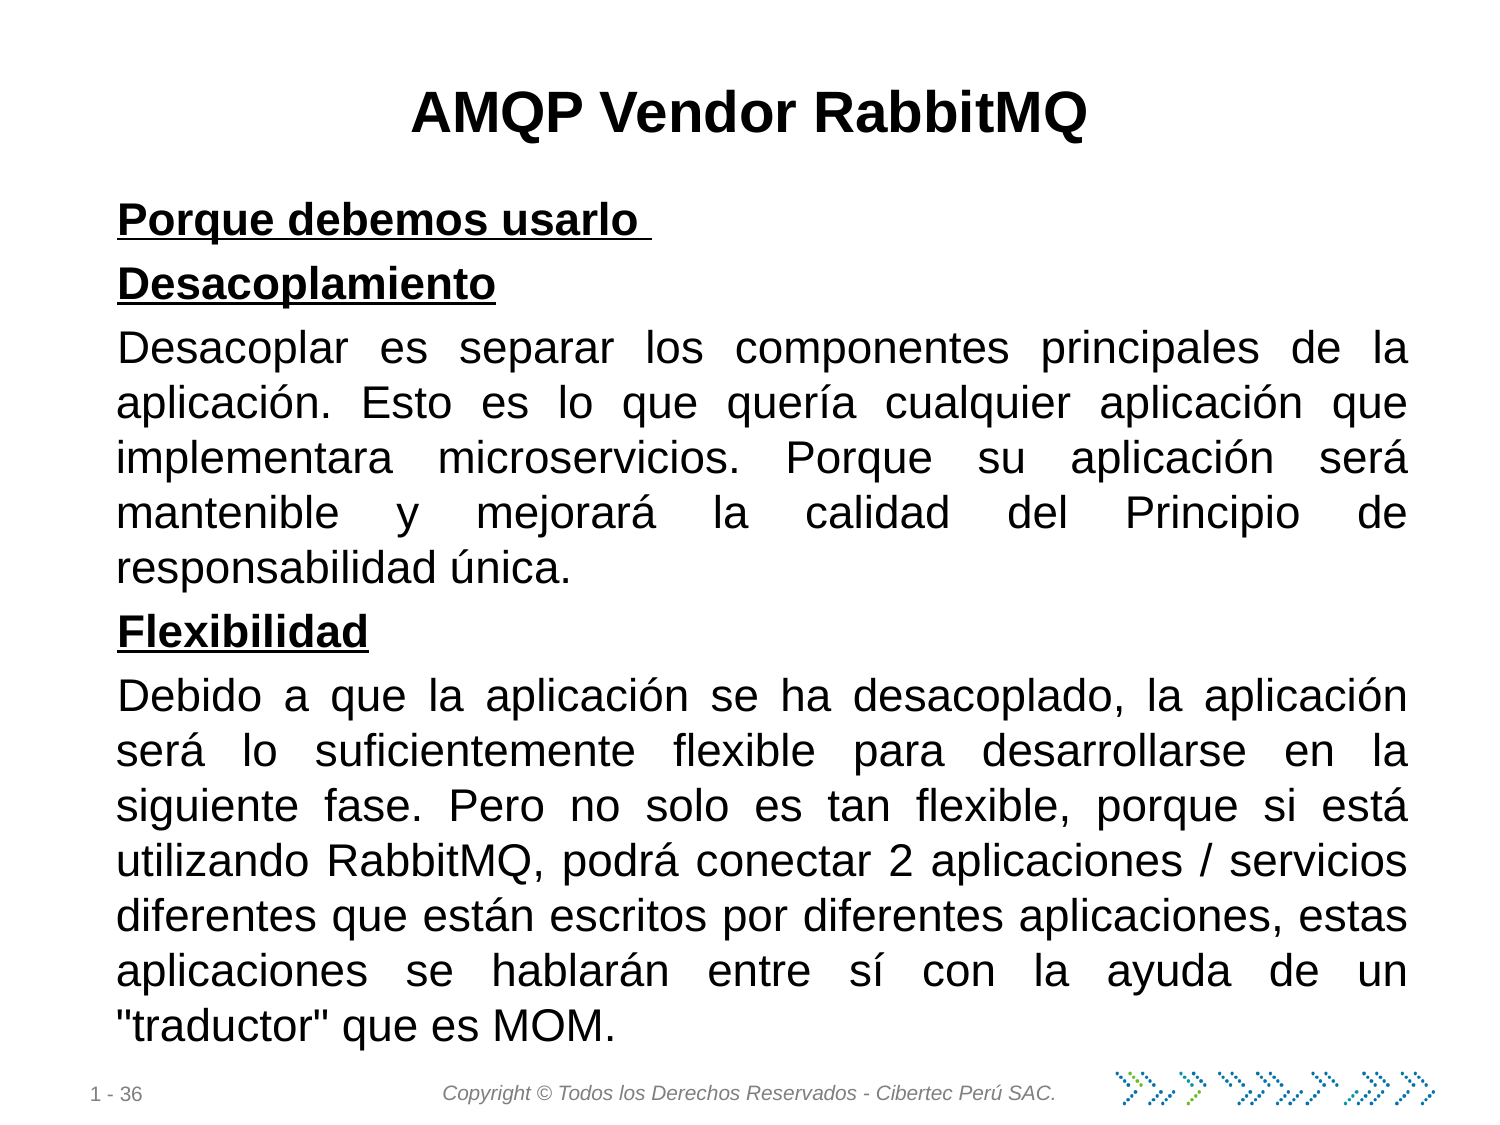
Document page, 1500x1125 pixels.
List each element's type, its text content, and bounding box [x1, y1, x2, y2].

title AMQP Vendor RabbitMQ [99, 72, 1399, 216]
picture [1107, 1071, 1445, 1108]
list Porque debemos usarlo Desacoplamiento Desacoplar es separar los componentes principales de la aplicación. Esto es lo que quería cualquier aplicación que implementara microservicios. Porque su aplicación será mantenible y mejorará la calidad del Principio de responsabilidad única. Flexibilidad Debido a que la aplicación se ha desacoplado, la aplicación será lo suficientemente flexible para desarrollarse en la siguiente fase. Pero no solo es tan flexible, porque si está utilizando RabbitMQ, podrá conectar 2 aplicaciones / servicios diferentes que están escritos por diferentes aplicaciones, estas aplicaciones se hablarán entre sí con la ayuda de un "traductor" que es MOM. [112, 187, 1412, 1070]
